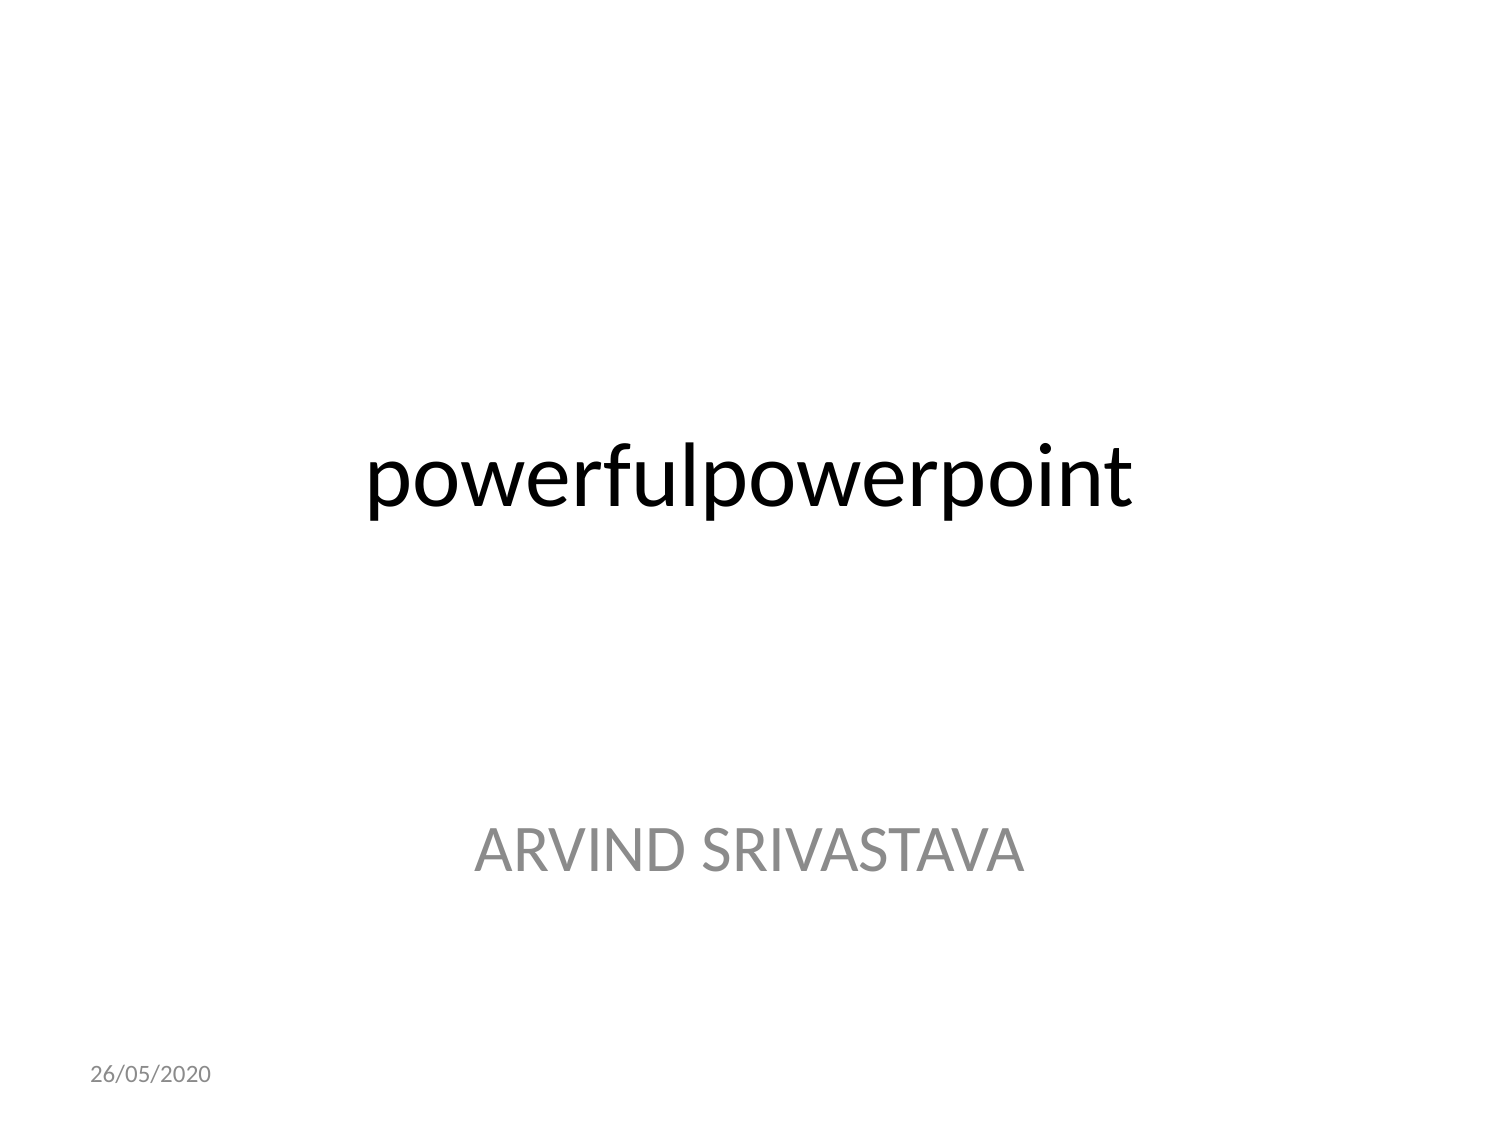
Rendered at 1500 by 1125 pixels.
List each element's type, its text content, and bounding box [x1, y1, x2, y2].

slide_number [75, 1042, 425, 1103]
subtitle ARVIND SRIVASTAVA [225, 637, 1275, 925]
title powerfulpowerpoint [112, 349, 1388, 591]
